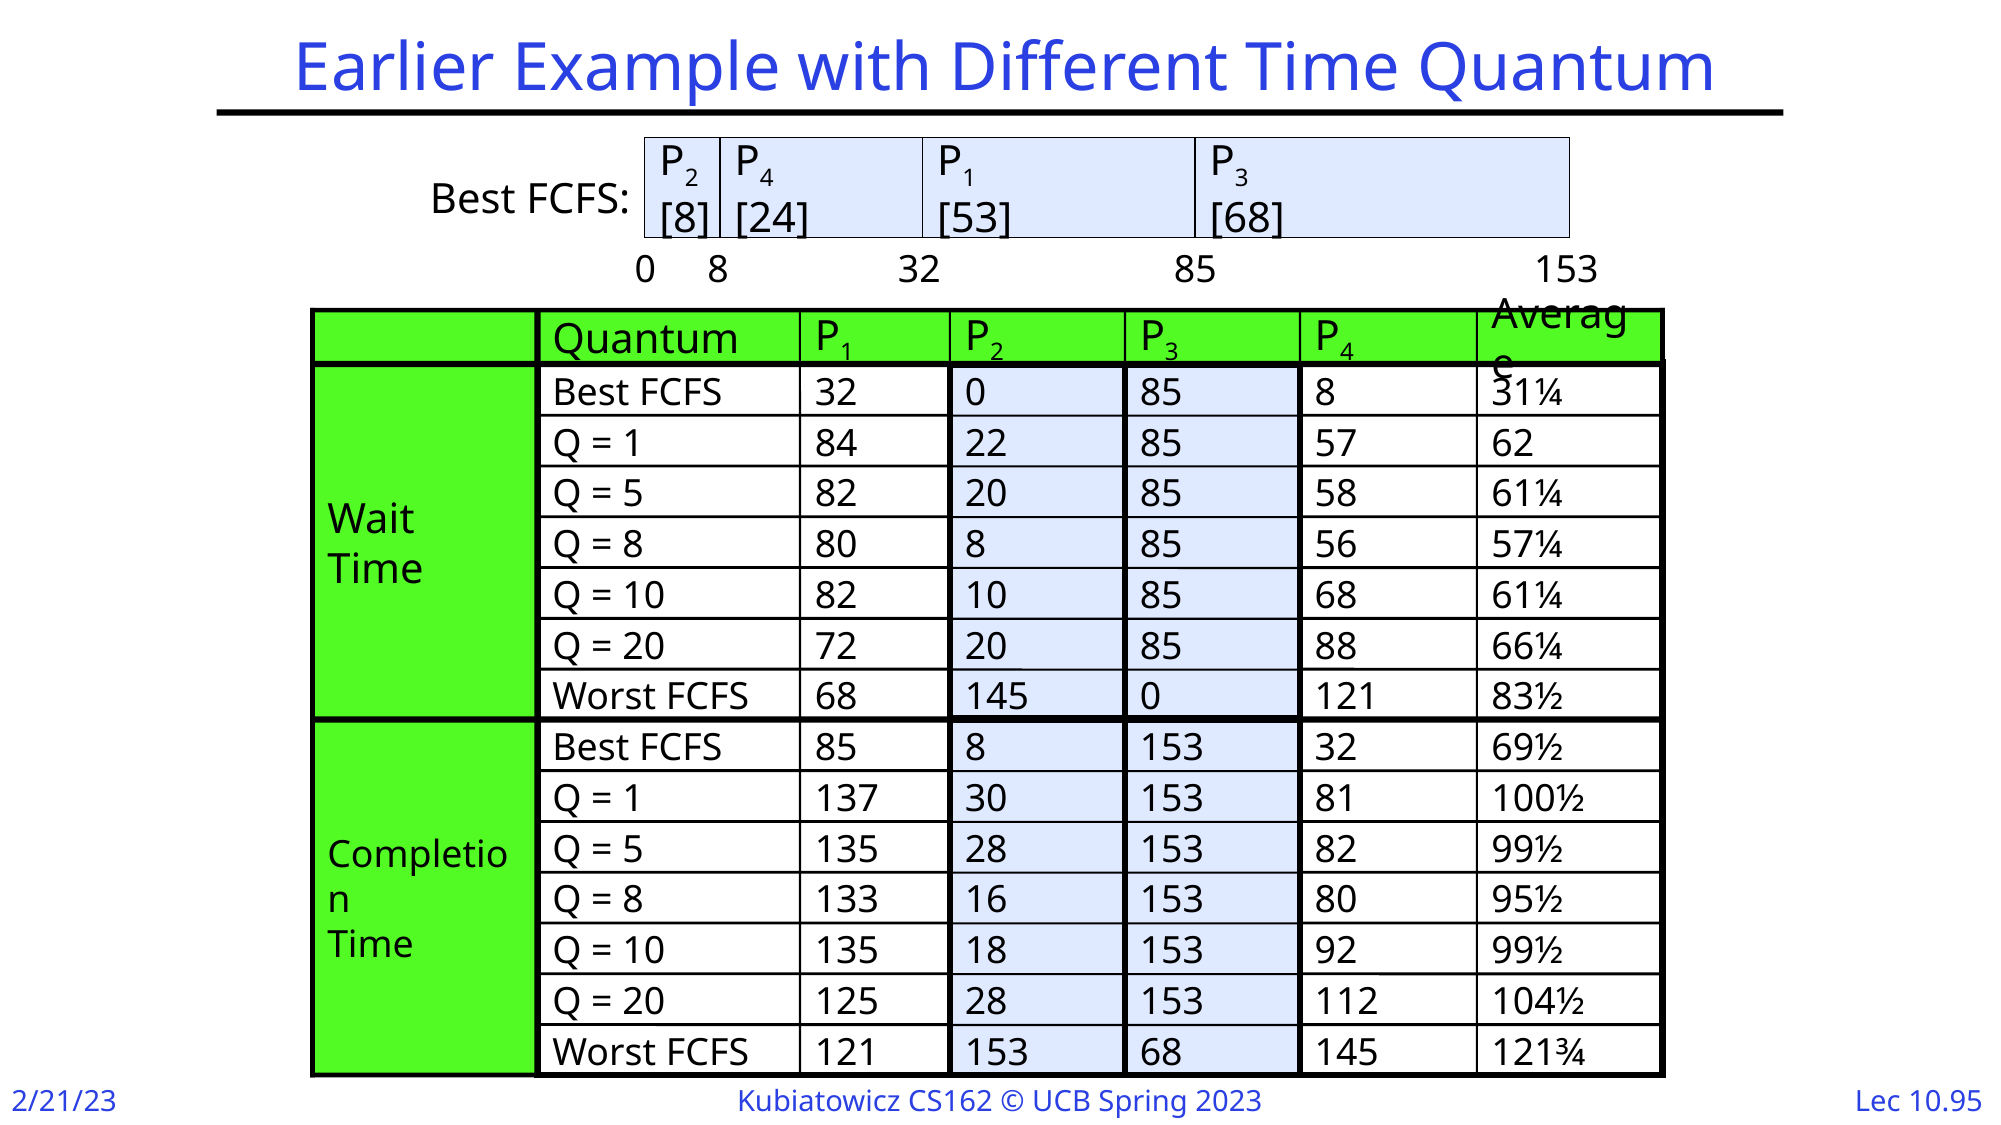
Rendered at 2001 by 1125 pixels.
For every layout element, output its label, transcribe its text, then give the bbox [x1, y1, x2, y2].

text_box P3 [1126, 311, 1299, 361]
text_box [313, 311, 537, 364]
text_box P2 [950, 311, 1125, 361]
text_box Wait Time [313, 365, 533, 719]
text_box Completion Time [313, 720, 531, 1074]
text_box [537, 466, 1663, 975]
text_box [537, 364, 1663, 466]
text_box Average [1477, 311, 1662, 363]
text_box P1 [800, 311, 949, 361]
text_box Quantum [538, 311, 799, 362]
title Earlier Example with Different Time Quantum [275, 24, 1738, 113]
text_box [537, 980, 1663, 1077]
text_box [406, 137, 1614, 299]
text_box P4 [1300, 311, 1476, 361]
